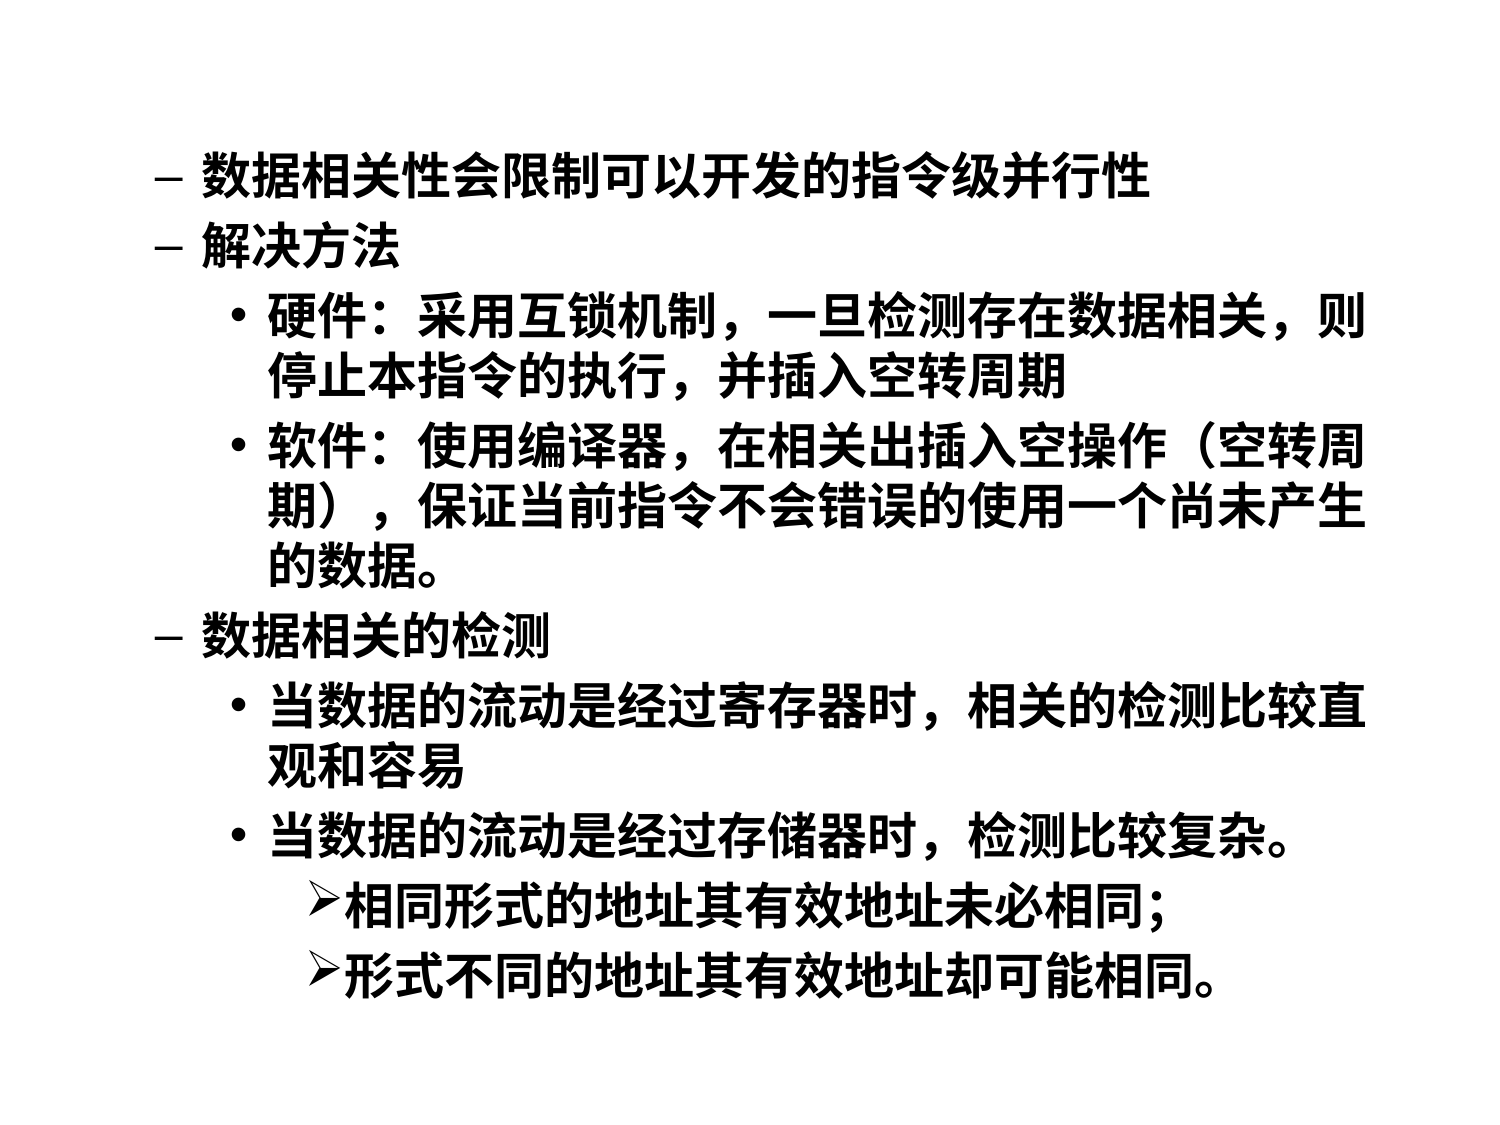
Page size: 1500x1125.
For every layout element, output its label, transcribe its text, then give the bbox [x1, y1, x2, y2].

list 数据相关性会限制可以开发的指令级并行性 解决方法 硬件：采用互锁机制，一旦检测存在数据相关，则停止本指令的执行，并插入空转周期 软件：使用编译器，在相关出插入空操作（空转周期），保证当前指令不会错误的使用一个尚未产生的数据。 数据相关的检测 当数据的流动是经过寄存器时，相关的检测比较直观和容易 当数据的流动是经过存储器时，检测比较复杂。 相同形式的地址其有效地址未必相同； 形式不同的地址其有效地址却可能相同。 [64, 137, 1415, 1094]
